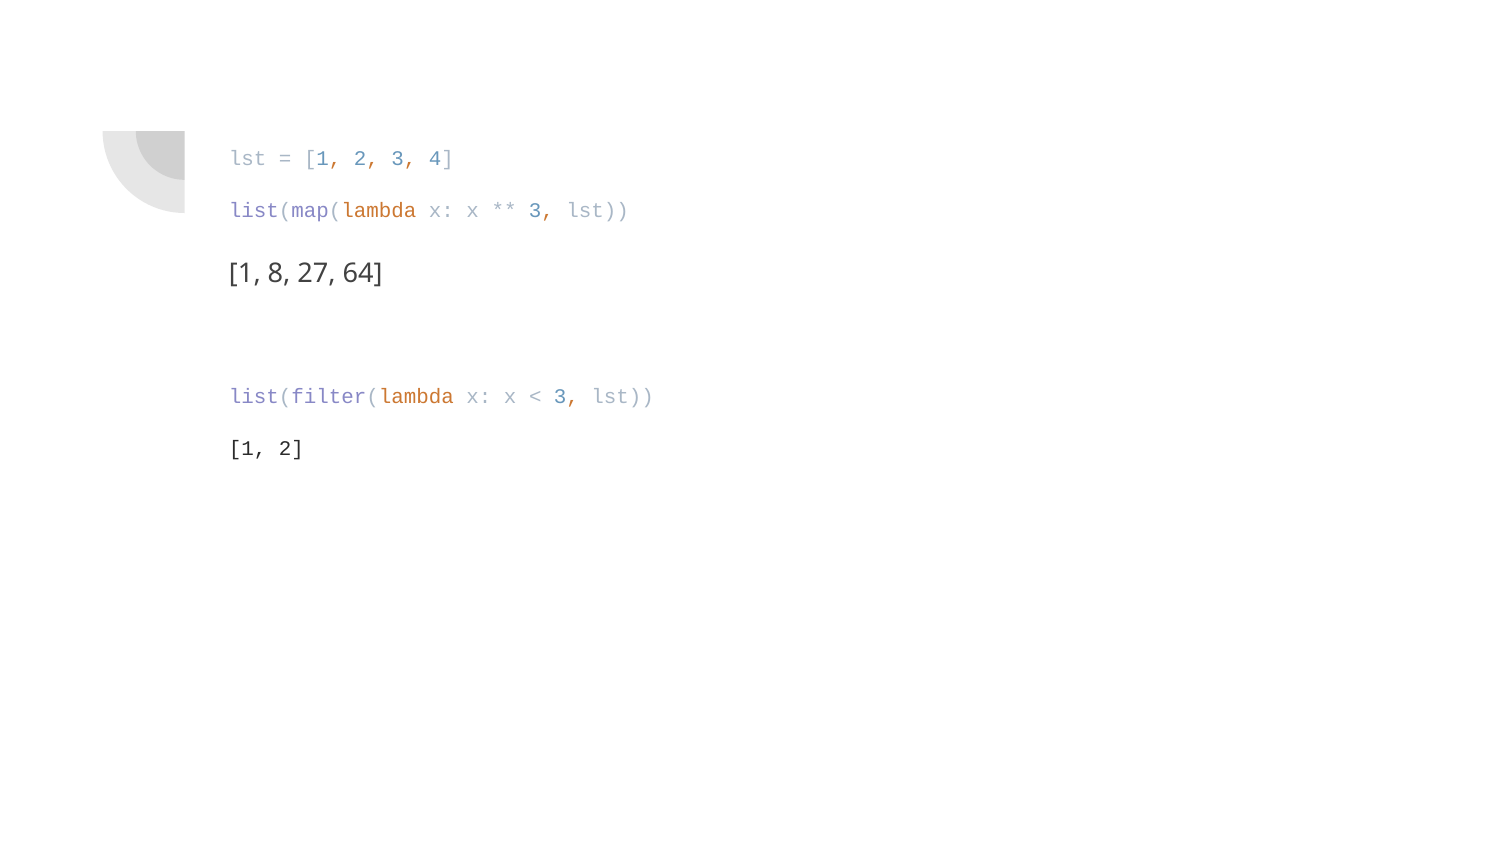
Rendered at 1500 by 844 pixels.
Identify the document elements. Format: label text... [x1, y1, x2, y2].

list lst = [1, 2, 3, 4] list(map(lambda x: x ** 3, lst)) [1, 8, 27, 64] list(filter(lambda x: x < 3, lst)) [1, 2] [213, 129, 1368, 744]
